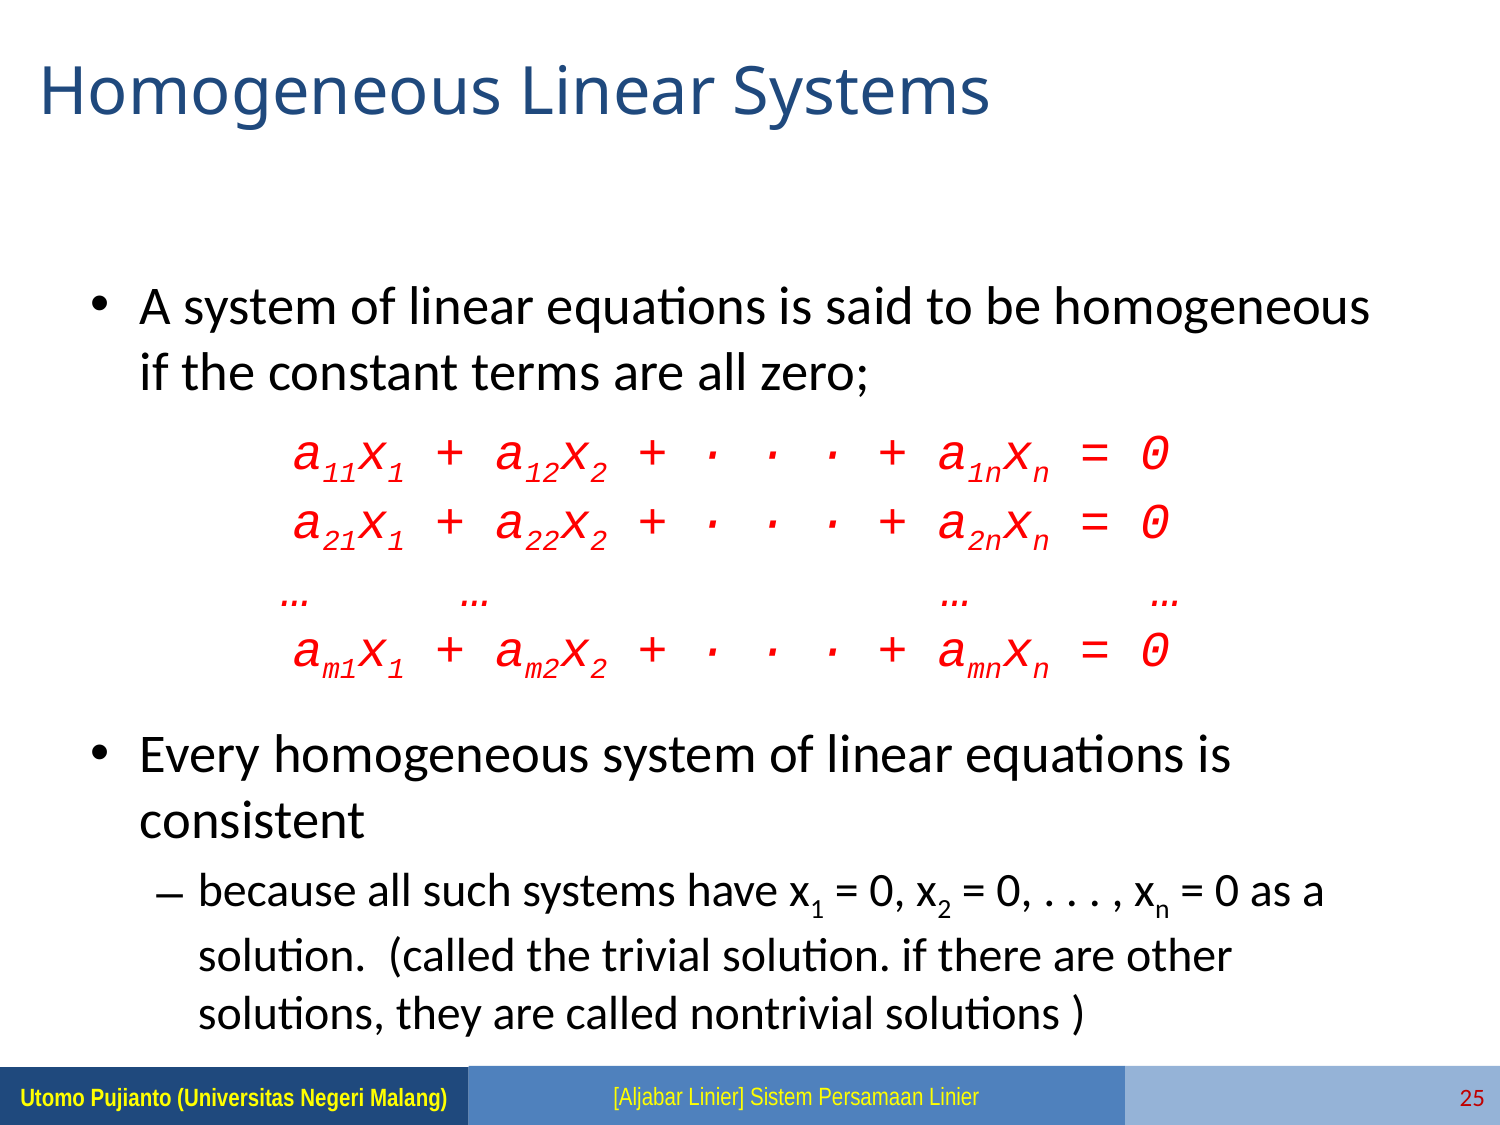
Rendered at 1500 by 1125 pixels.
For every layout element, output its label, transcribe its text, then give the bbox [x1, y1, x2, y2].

footer [Aljabar Linier] Sistem Persamaan Linier [468, 1065, 1125, 1125]
text_box a11x1 + a12x2 + · · · + a1nxn = 0 a21x1 + a22x2 + · · · + a2nxn = 0 … … … … am1x1 + am2x2 + · · · + amnxn = 0 [237, 412, 1225, 692]
slide_number 25 [1149, 1066, 1500, 1125]
title Homogeneous Linear Systems [23, 23, 1477, 153]
list A system of linear equations is said to be homogeneous if the constant terms are all zero; Every homogeneous system of linear equations is consistent because all such systems have x1 = 0, x2 = 0, . . . , xn = 0 as a solution. (called the trivial solution. if there are other solutions, they are called nontrivial solutions ) [75, 262, 1425, 1050]
